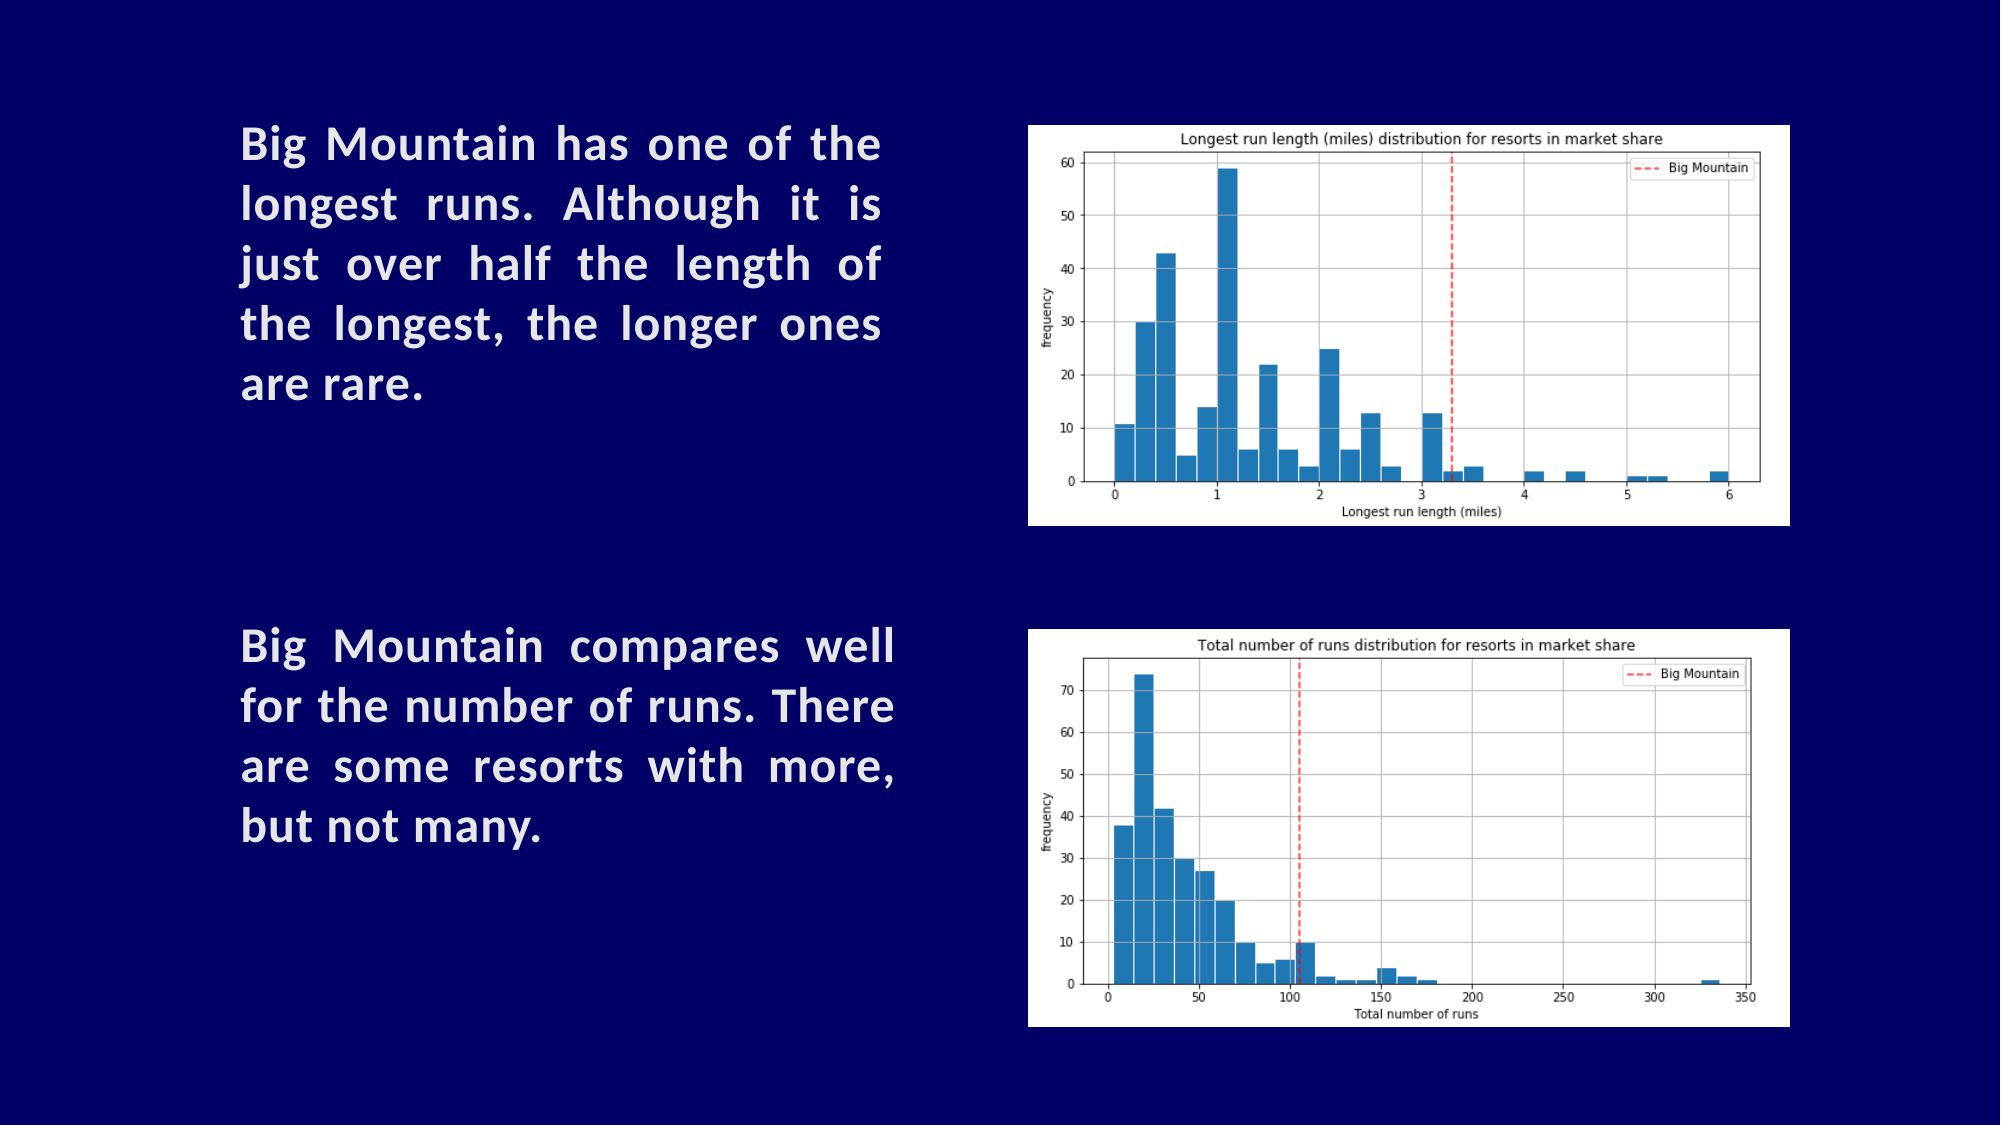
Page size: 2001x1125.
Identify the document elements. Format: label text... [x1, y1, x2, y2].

text_box Big Mountain compares well for the number of runs. There are some resorts with more, but not many. [225, 605, 912, 911]
picture [1028, 125, 1790, 526]
text_box Big Mountain has one of the longest runs. Although it is just over half the length of the longest, the longer ones are rare. [225, 102, 899, 468]
picture [1028, 629, 1790, 1027]
